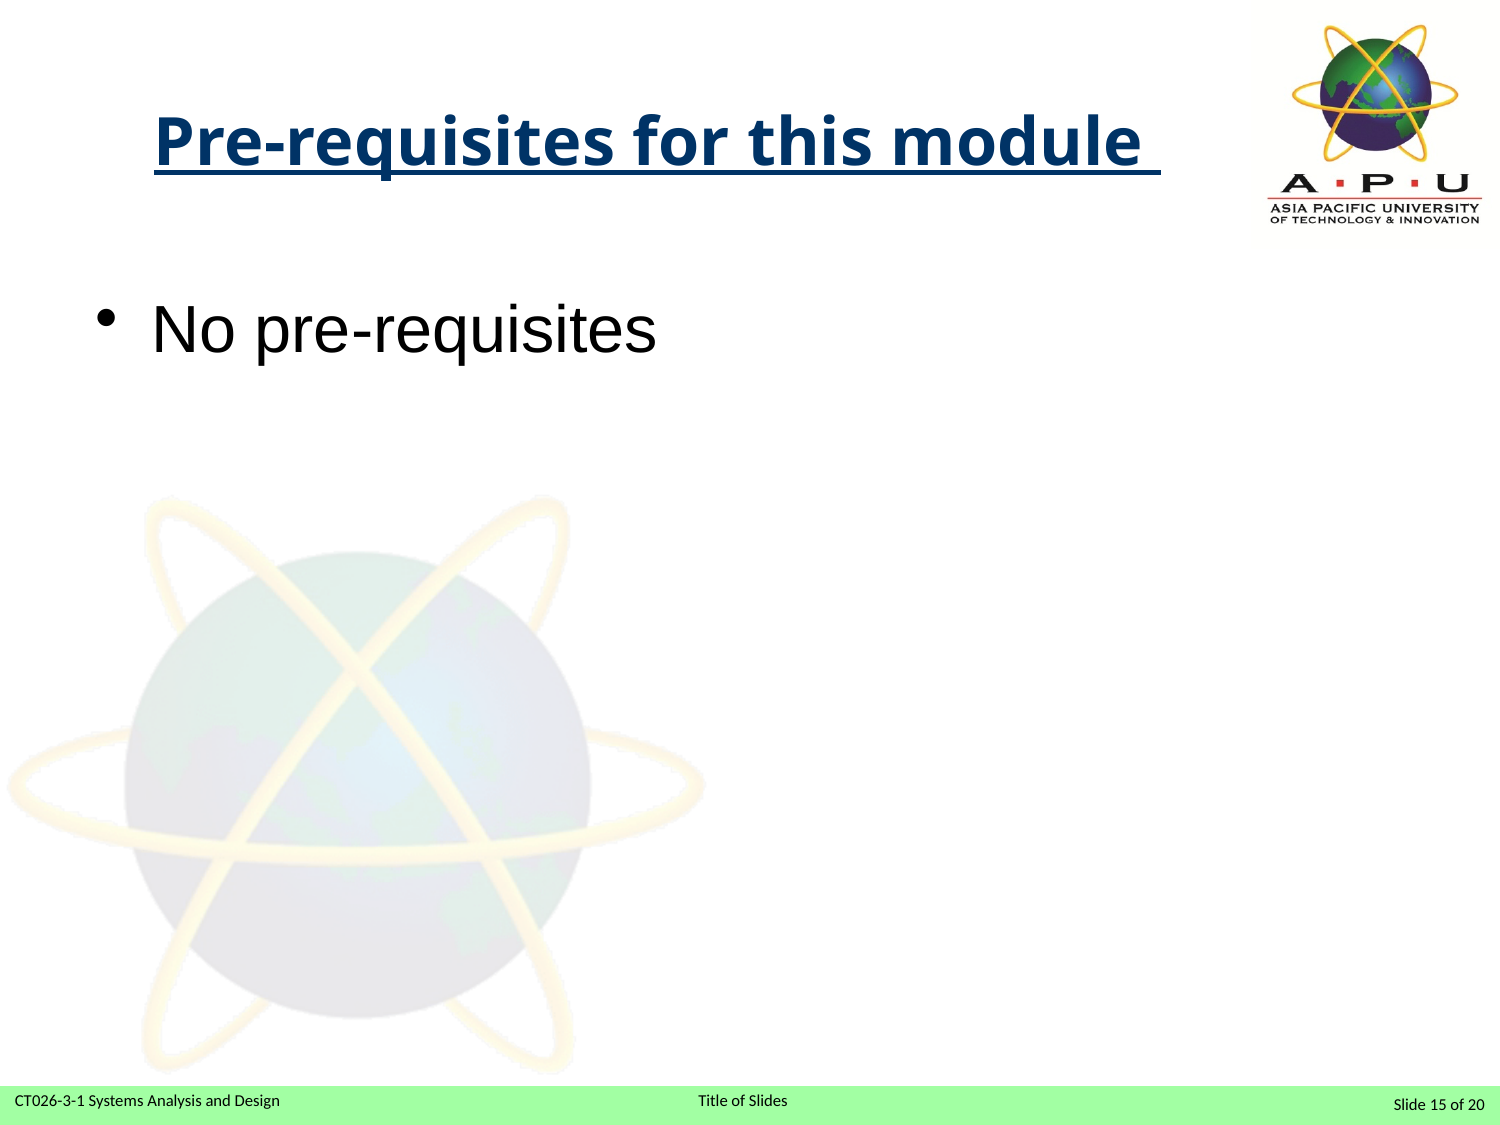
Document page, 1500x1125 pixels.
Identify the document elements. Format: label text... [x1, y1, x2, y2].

list No pre-requisites [79, 278, 1430, 1021]
footer Slide 15 of 20 [1024, 1086, 1500, 1125]
text_box Pre-requisites for this module [138, 91, 1176, 187]
picture [1251, 0, 1500, 249]
